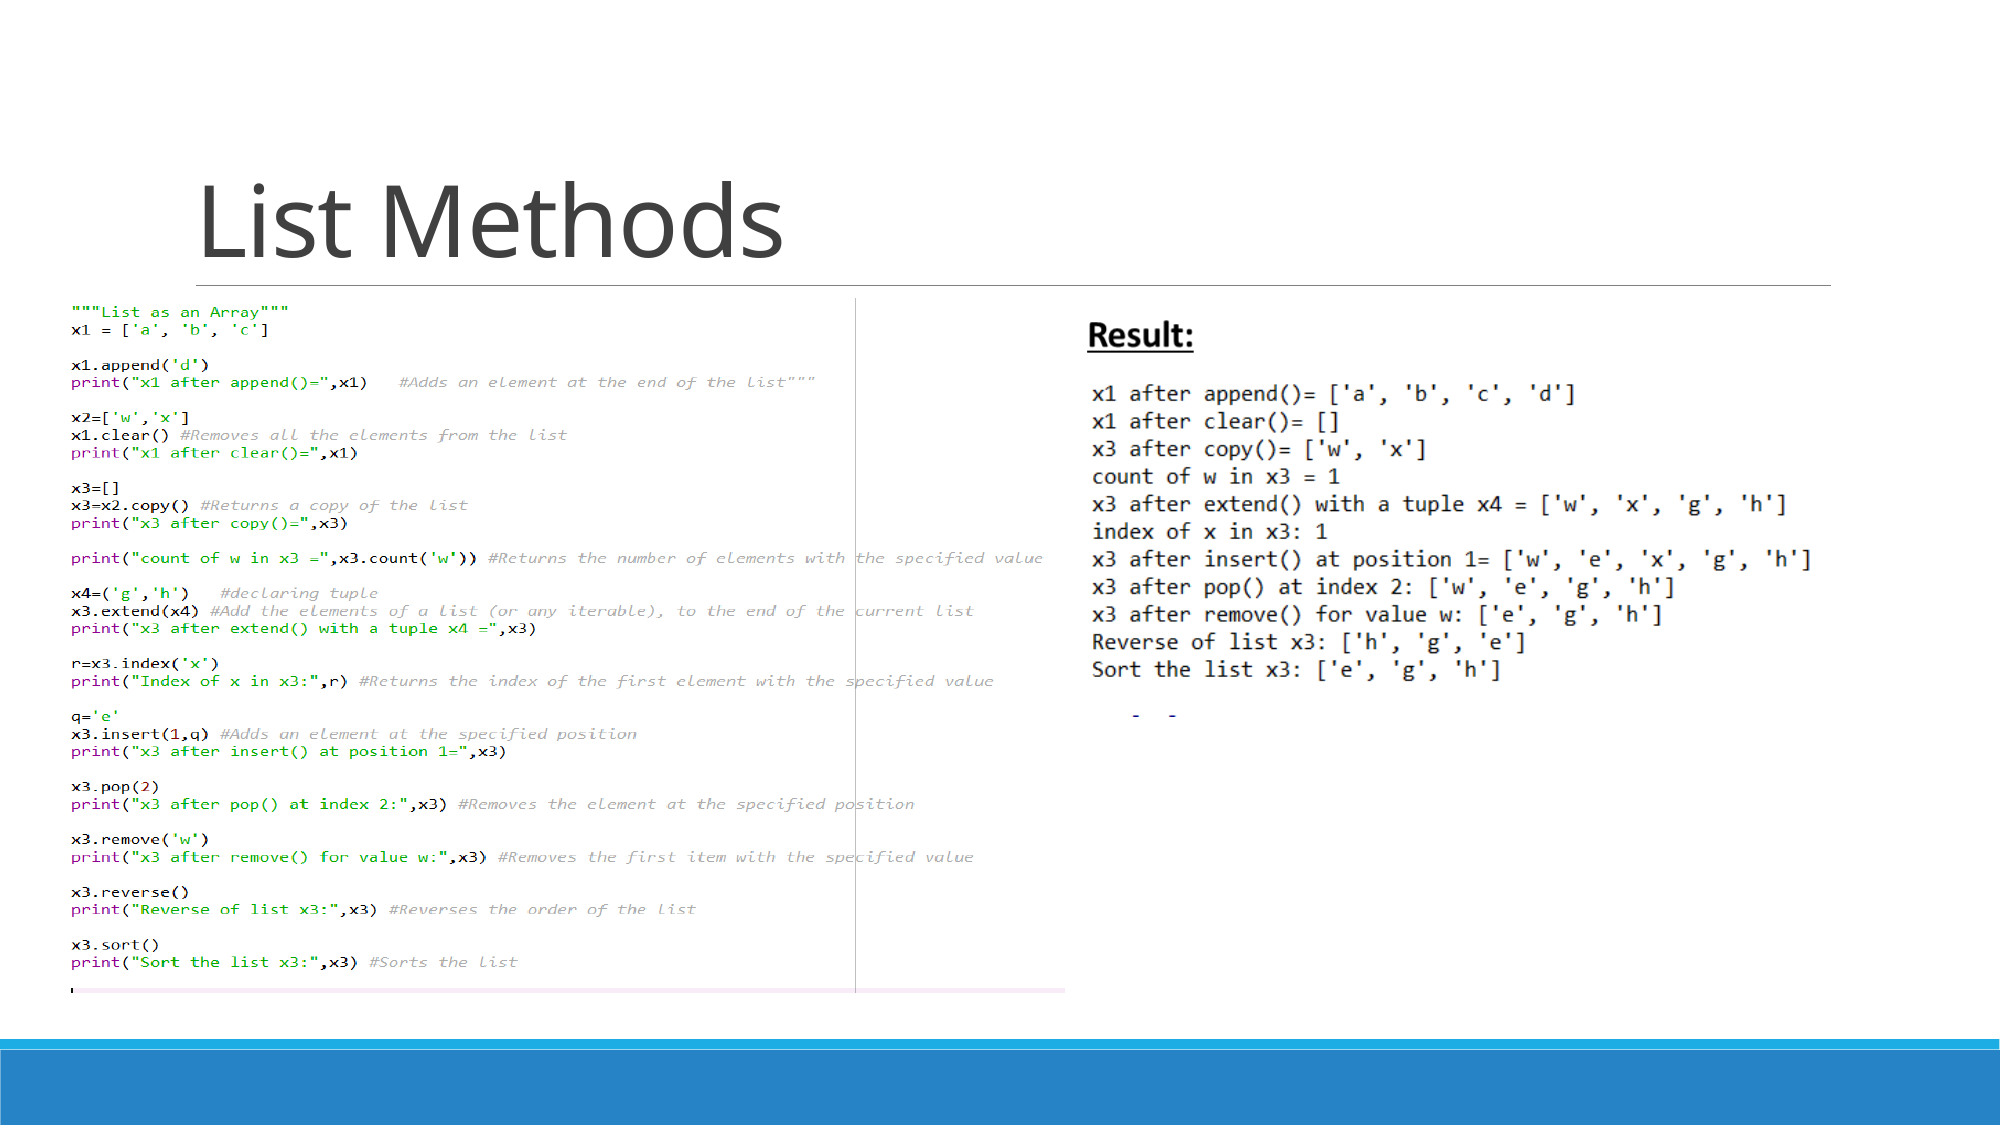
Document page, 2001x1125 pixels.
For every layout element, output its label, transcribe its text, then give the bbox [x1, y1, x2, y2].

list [66, 297, 1065, 993]
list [1092, 378, 1844, 718]
picture [1063, 297, 1248, 380]
title List Methods [180, 47, 1830, 285]
